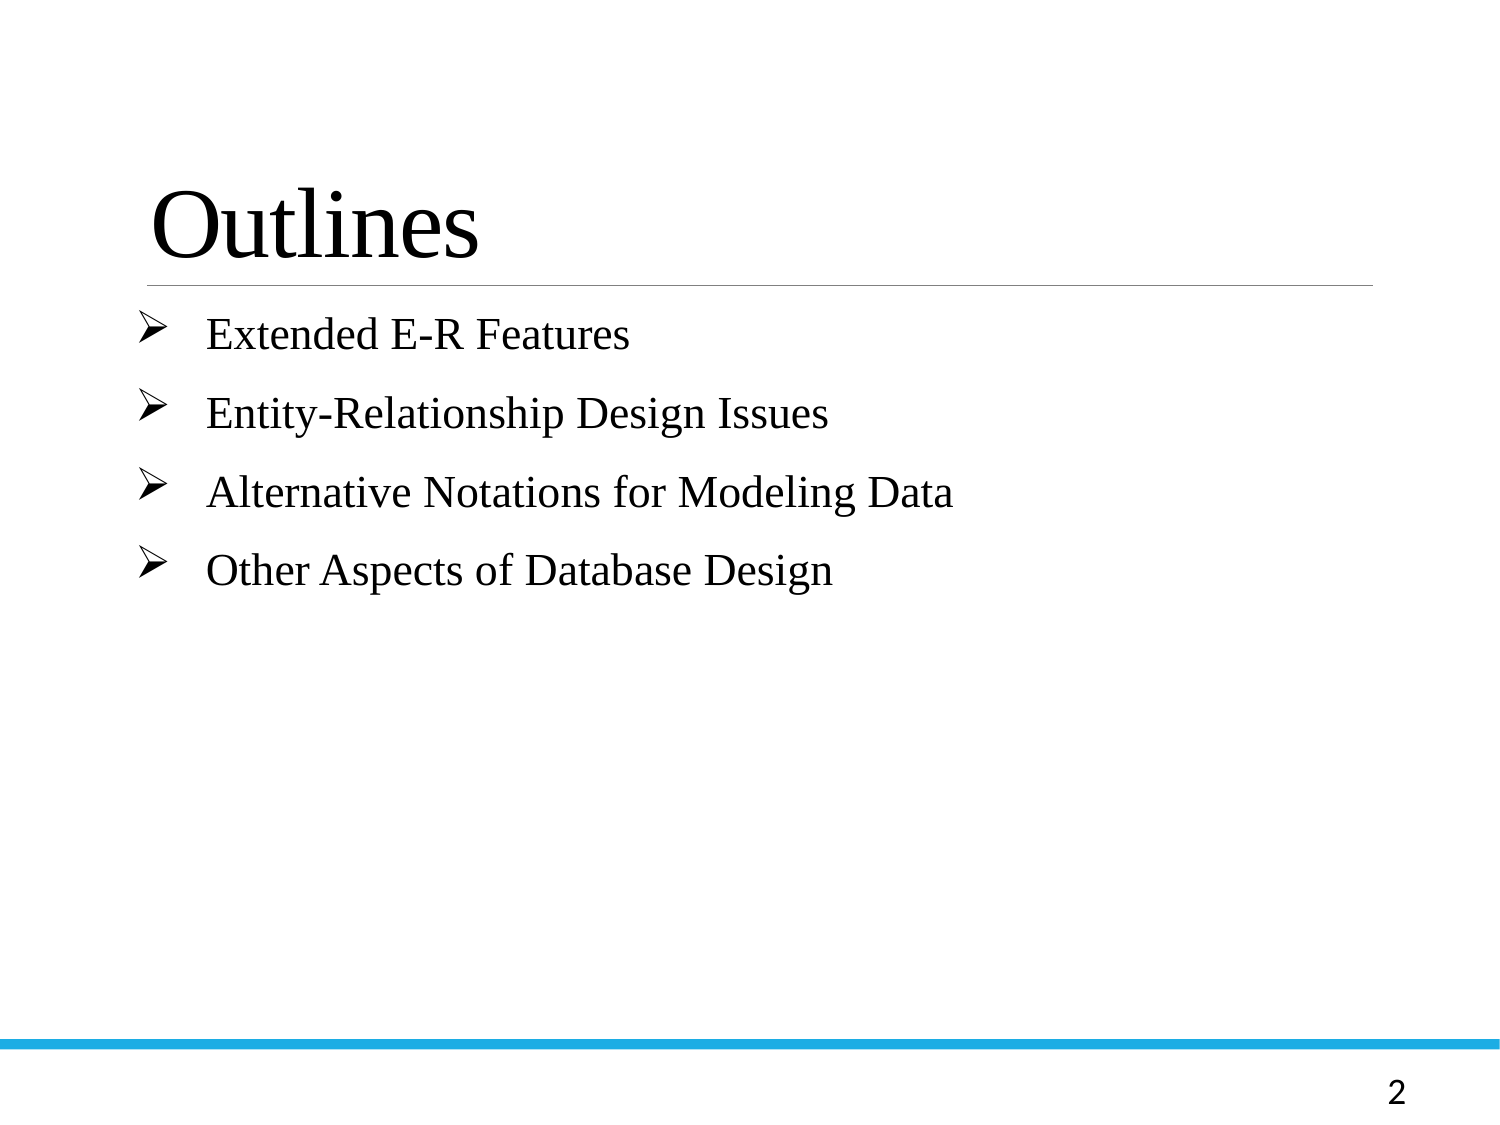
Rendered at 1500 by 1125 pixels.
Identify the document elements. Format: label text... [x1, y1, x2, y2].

title Outlines [135, 47, 1373, 285]
list Extended E-R Features Entity-Relationship Design Issues Alternative Notations for Modeling Data Other Aspects of Database Design [135, 302, 1373, 963]
